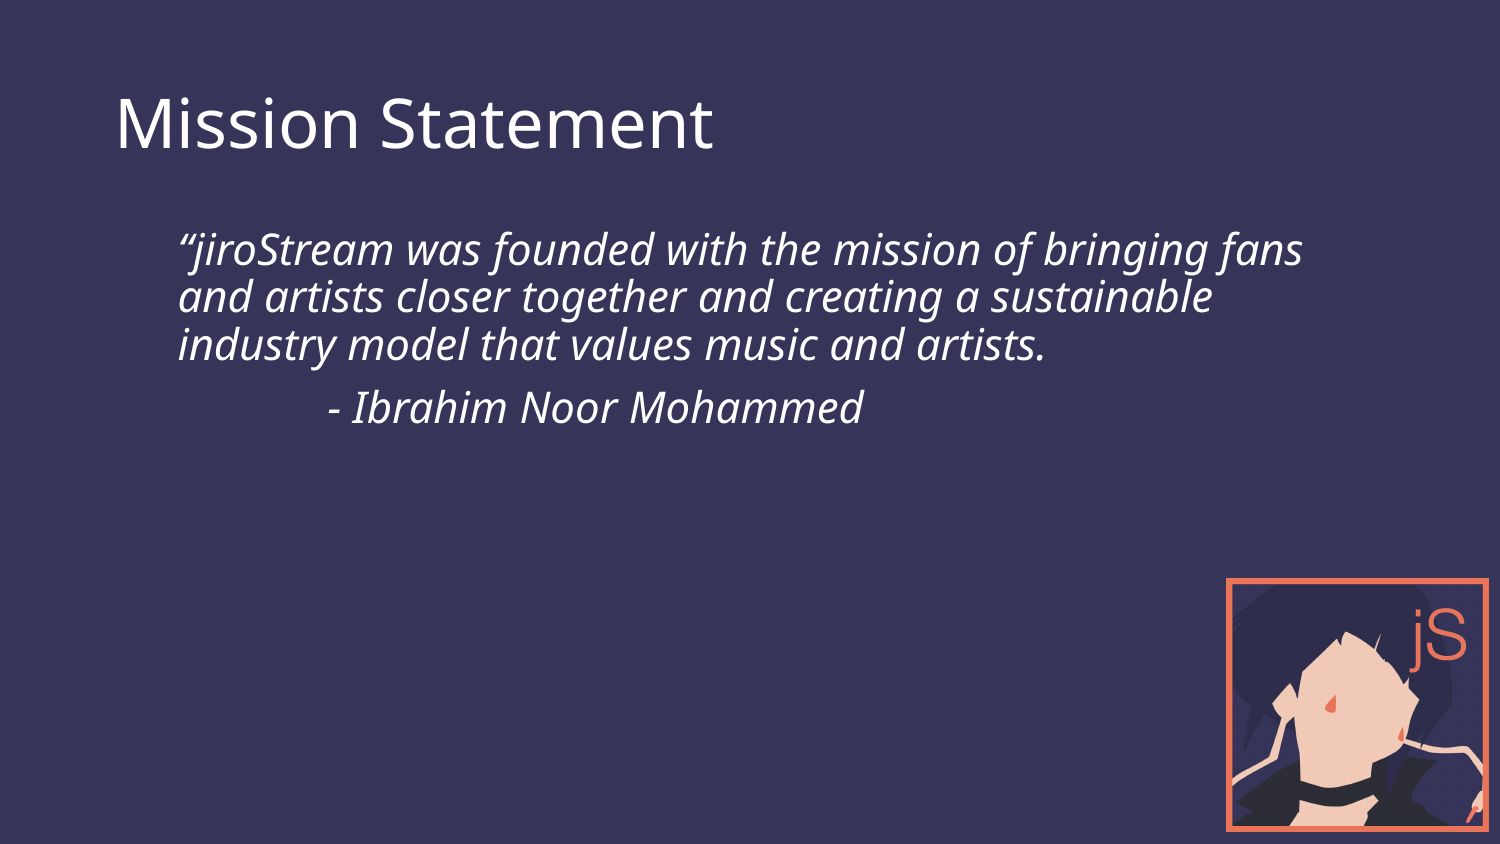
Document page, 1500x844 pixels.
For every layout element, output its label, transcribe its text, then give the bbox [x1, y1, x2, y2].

list “jiroStream was founded with the mission of bringing fans and artists closer together and creating a sustainable industry model that values music and artists. - Ibrahim Noor Mohammed [91, 222, 1386, 758]
picture [1226, 578, 1489, 832]
title Mission Statement [103, 44, 1397, 208]
